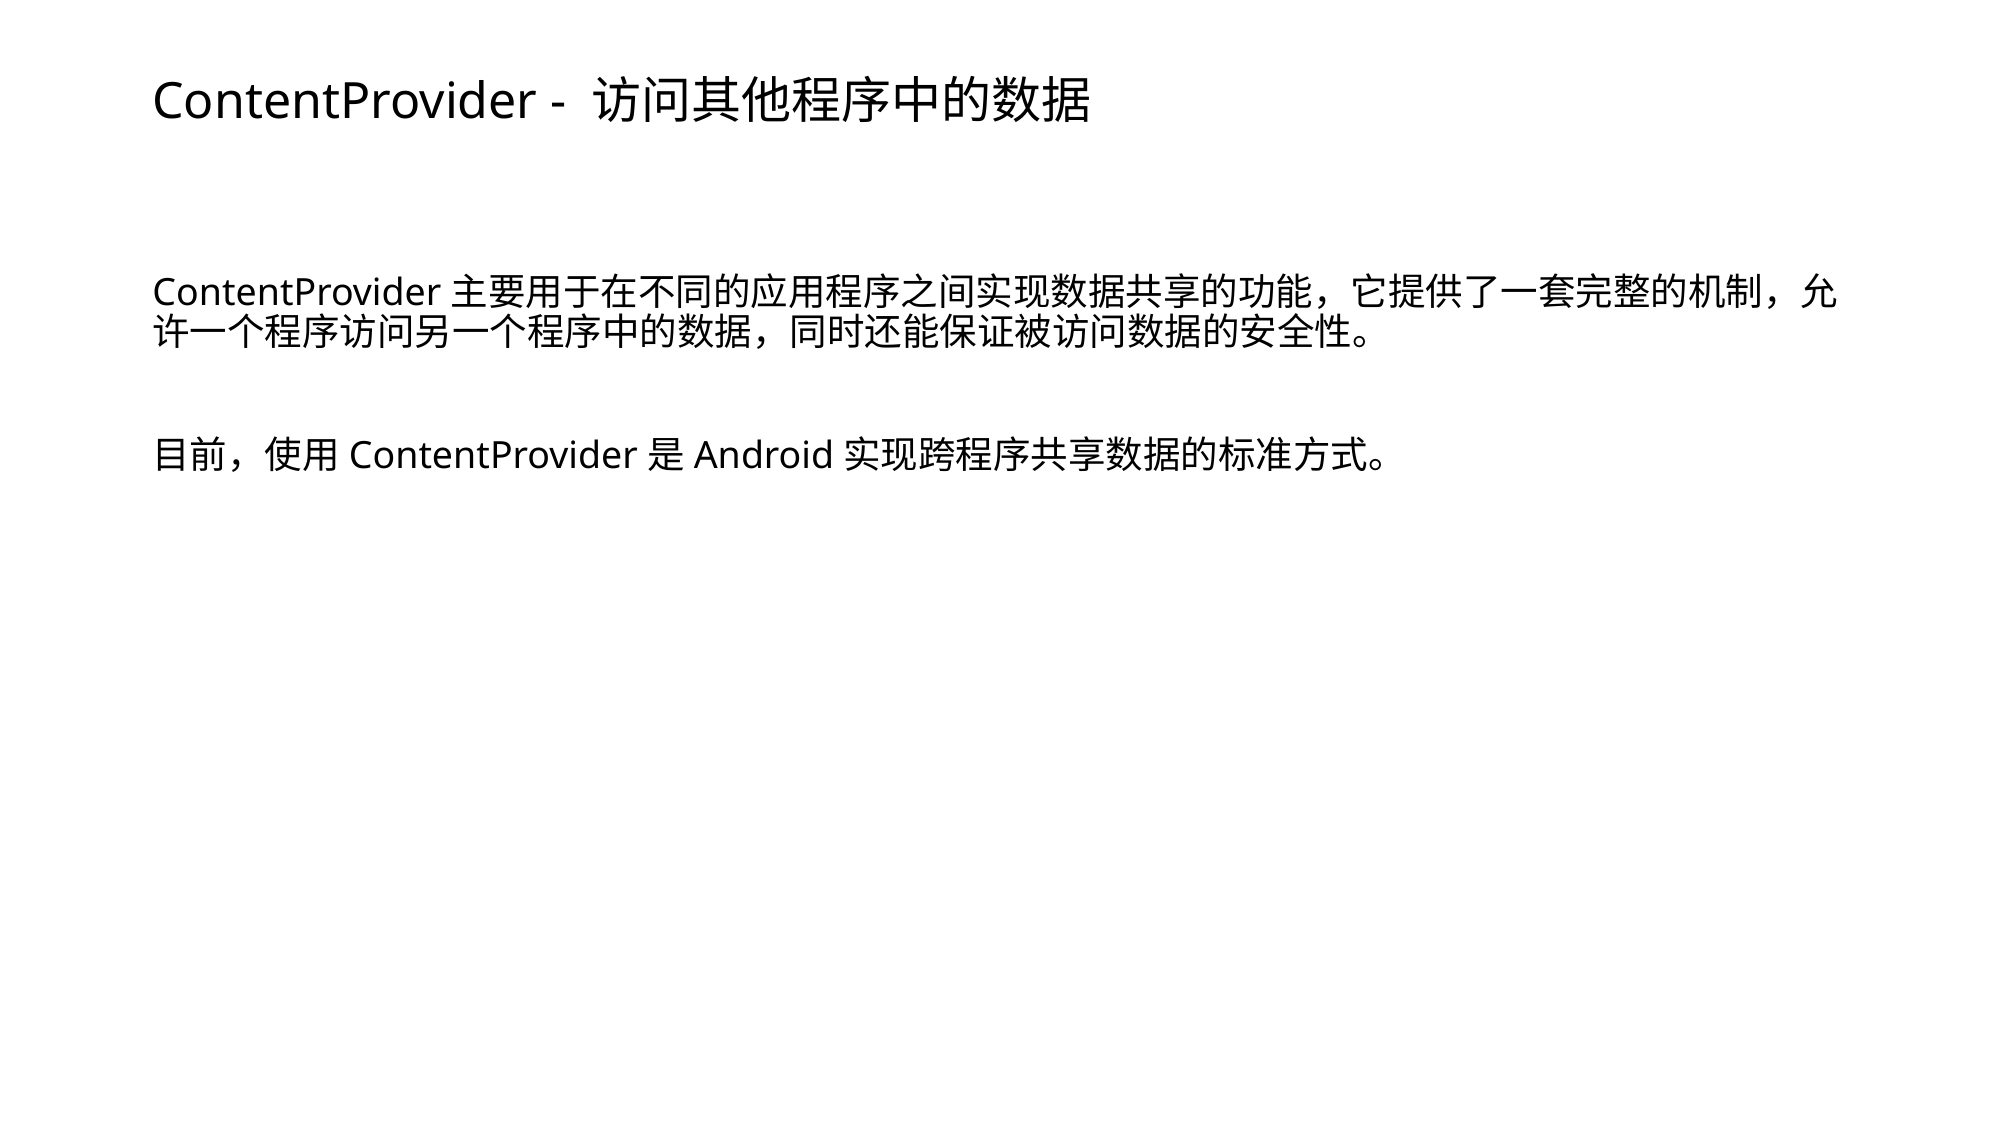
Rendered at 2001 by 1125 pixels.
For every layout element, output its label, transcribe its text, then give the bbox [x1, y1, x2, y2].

list ContentProvider主要用于在不同的应用程序之间实现数据共享的功能，它提供了一套完整的机制，允许一个程序访问另一个程序中的数据，同时还能保证被访问数据的安全性。 目前，使用ContentProvider是Android实现跨程序共享数据的标准方式。 [137, 265, 1863, 818]
title ContentProvider - 访问其他程序中的数据 [137, 59, 1863, 144]
